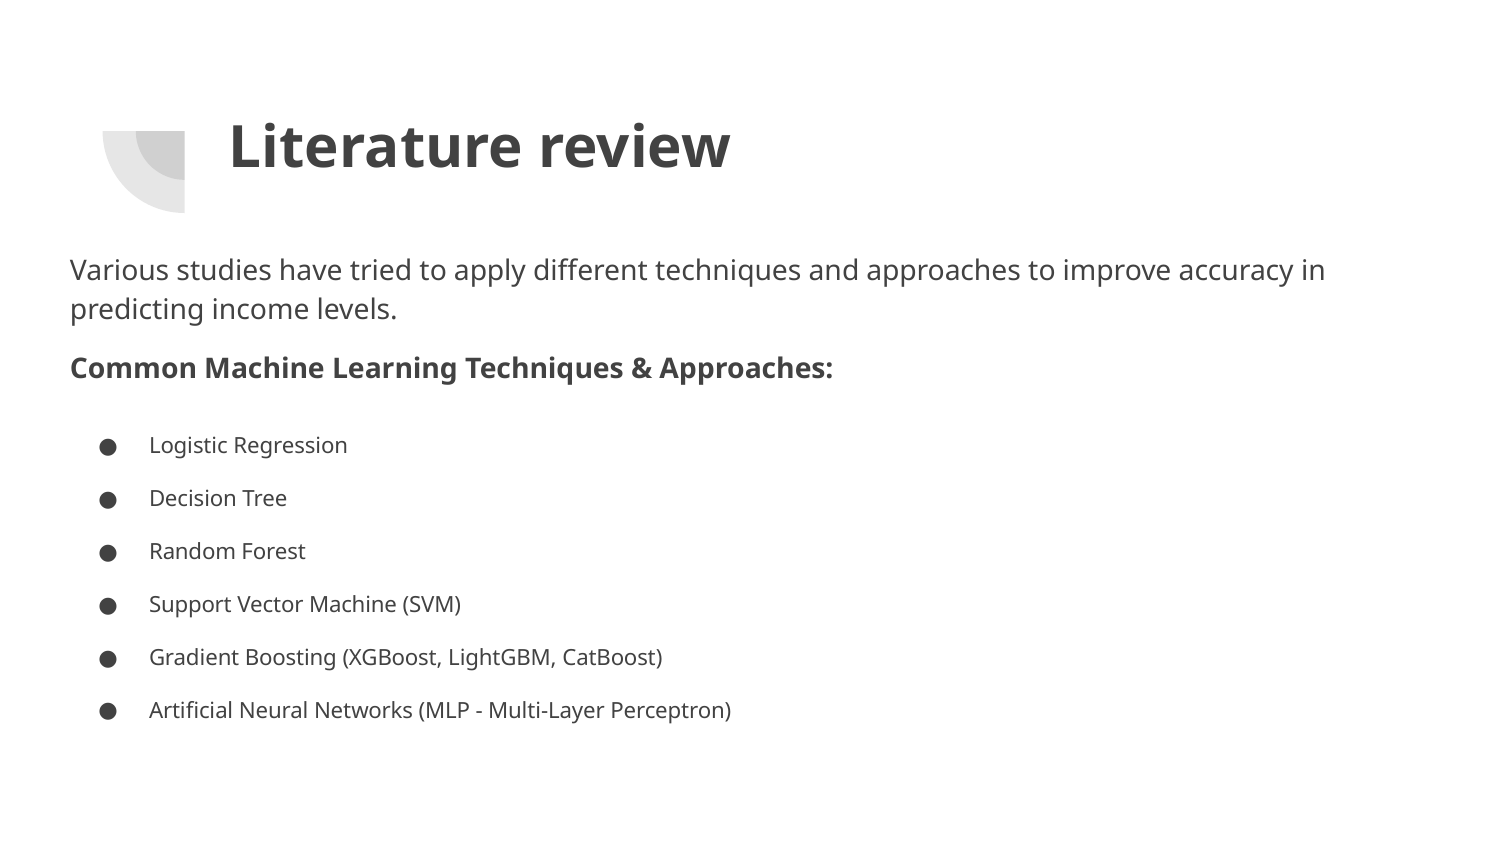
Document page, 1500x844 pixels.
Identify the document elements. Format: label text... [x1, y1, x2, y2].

title Literature review [213, 94, 1368, 232]
list Various studies have tried to apply different techniques and approaches to improve accuracy in predicting income levels. Common Machine Learning Techniques & Approaches: Logistic Regression Decision Tree Random Forest Support Vector Machine (SVM) Gradient Boosting (XGBoost, LightGBM, CatBoost) Artificial Neural Networks (MLP - Multi-Layer Perceptron) [54, 232, 1368, 744]
